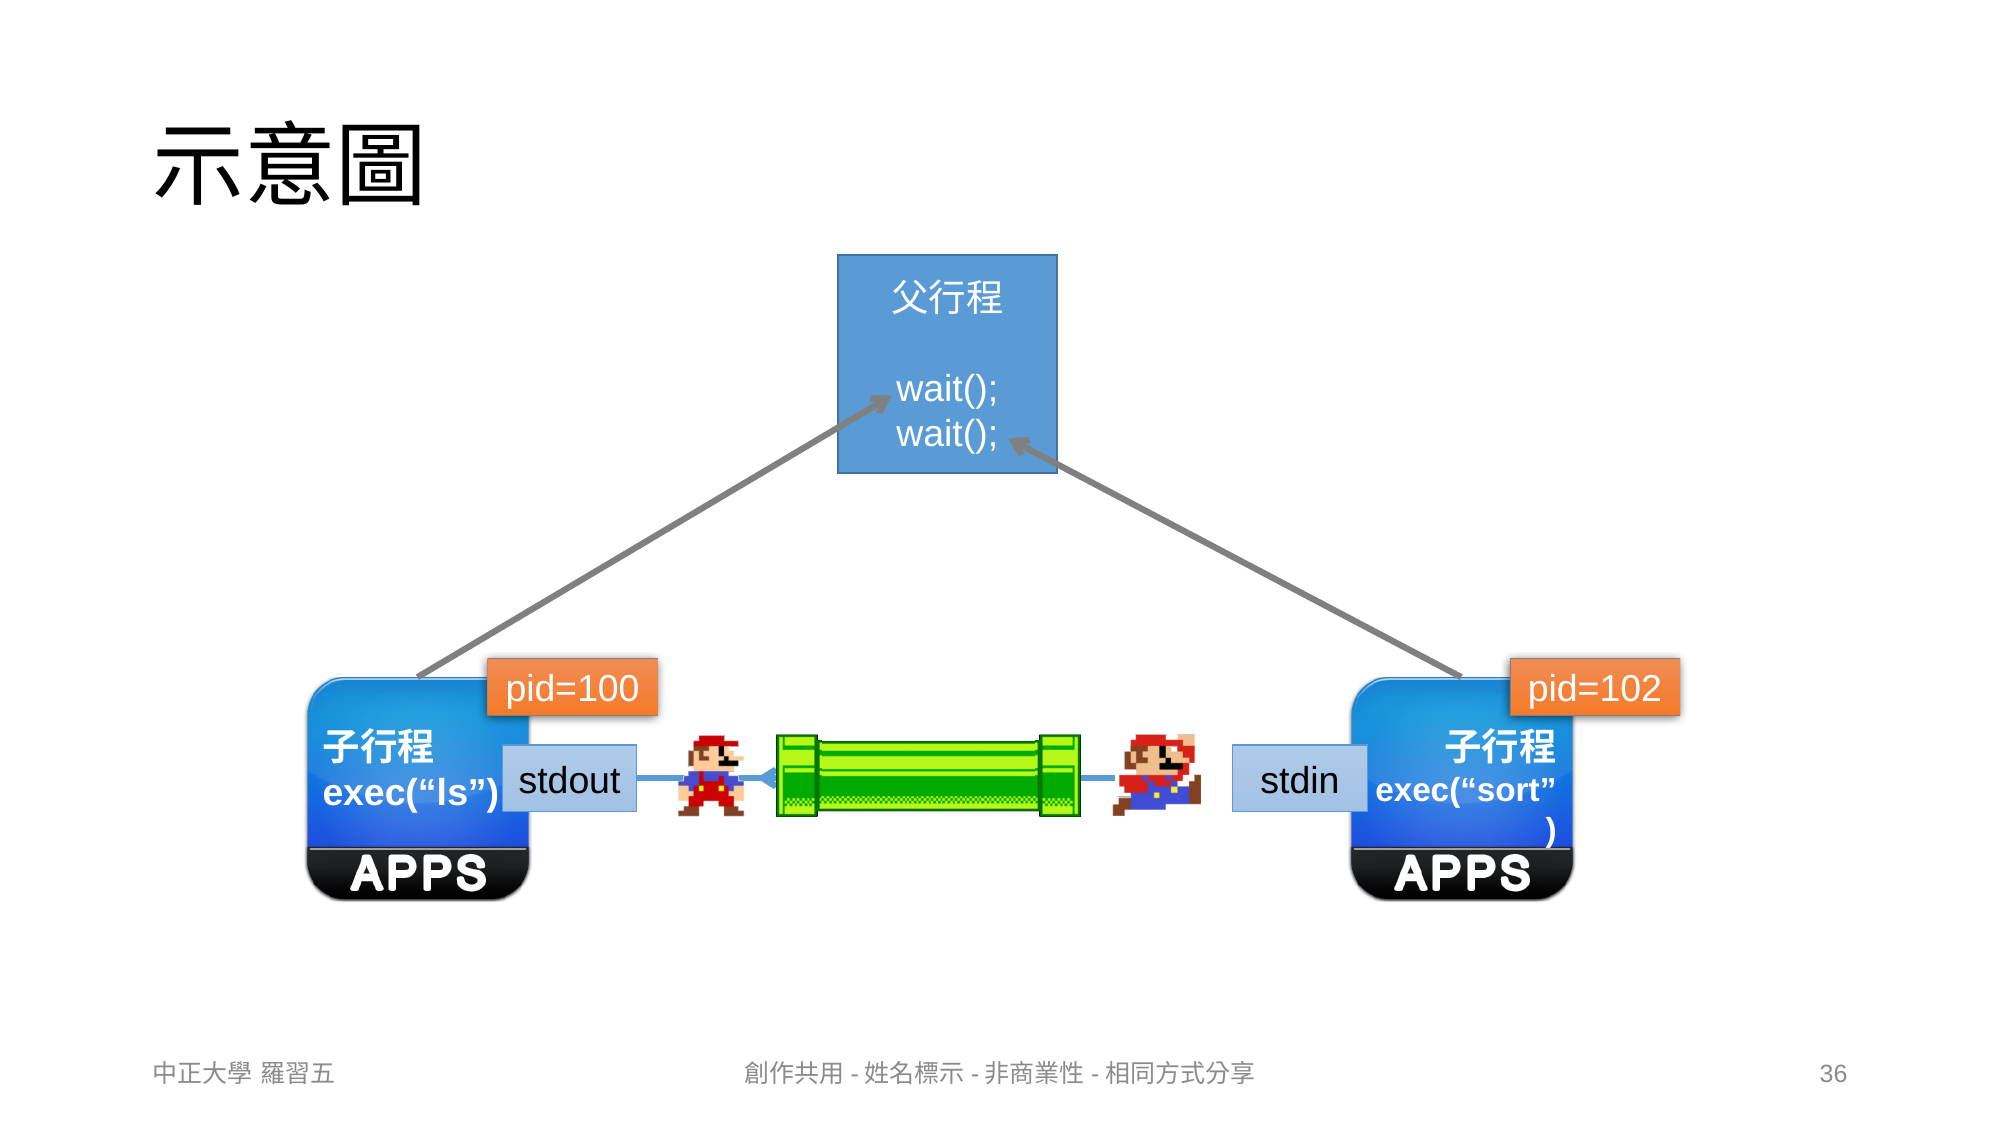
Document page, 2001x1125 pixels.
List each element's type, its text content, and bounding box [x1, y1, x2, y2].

text_box pid=102 [1509, 658, 1681, 716]
footer 創作共用-姓名標示-非商業性-相同方式分享 [662, 1042, 1338, 1103]
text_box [1341, 677, 1582, 918]
title 示意圖 [137, 59, 1863, 278]
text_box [417, 395, 892, 678]
text_box stdin [1243, 744, 1341, 812]
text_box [1008, 438, 1462, 678]
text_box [297, 677, 538, 918]
text_box 父行程 wait(); wait(); [837, 254, 1058, 474]
picture [652, 673, 1243, 858]
slide_number 36 [1412, 1042, 1863, 1103]
text_box stdout [538, 744, 637, 812]
text_box pid=100 [538, 678, 652, 716]
slide_number 中正大學 羅習五 [137, 1042, 588, 1103]
